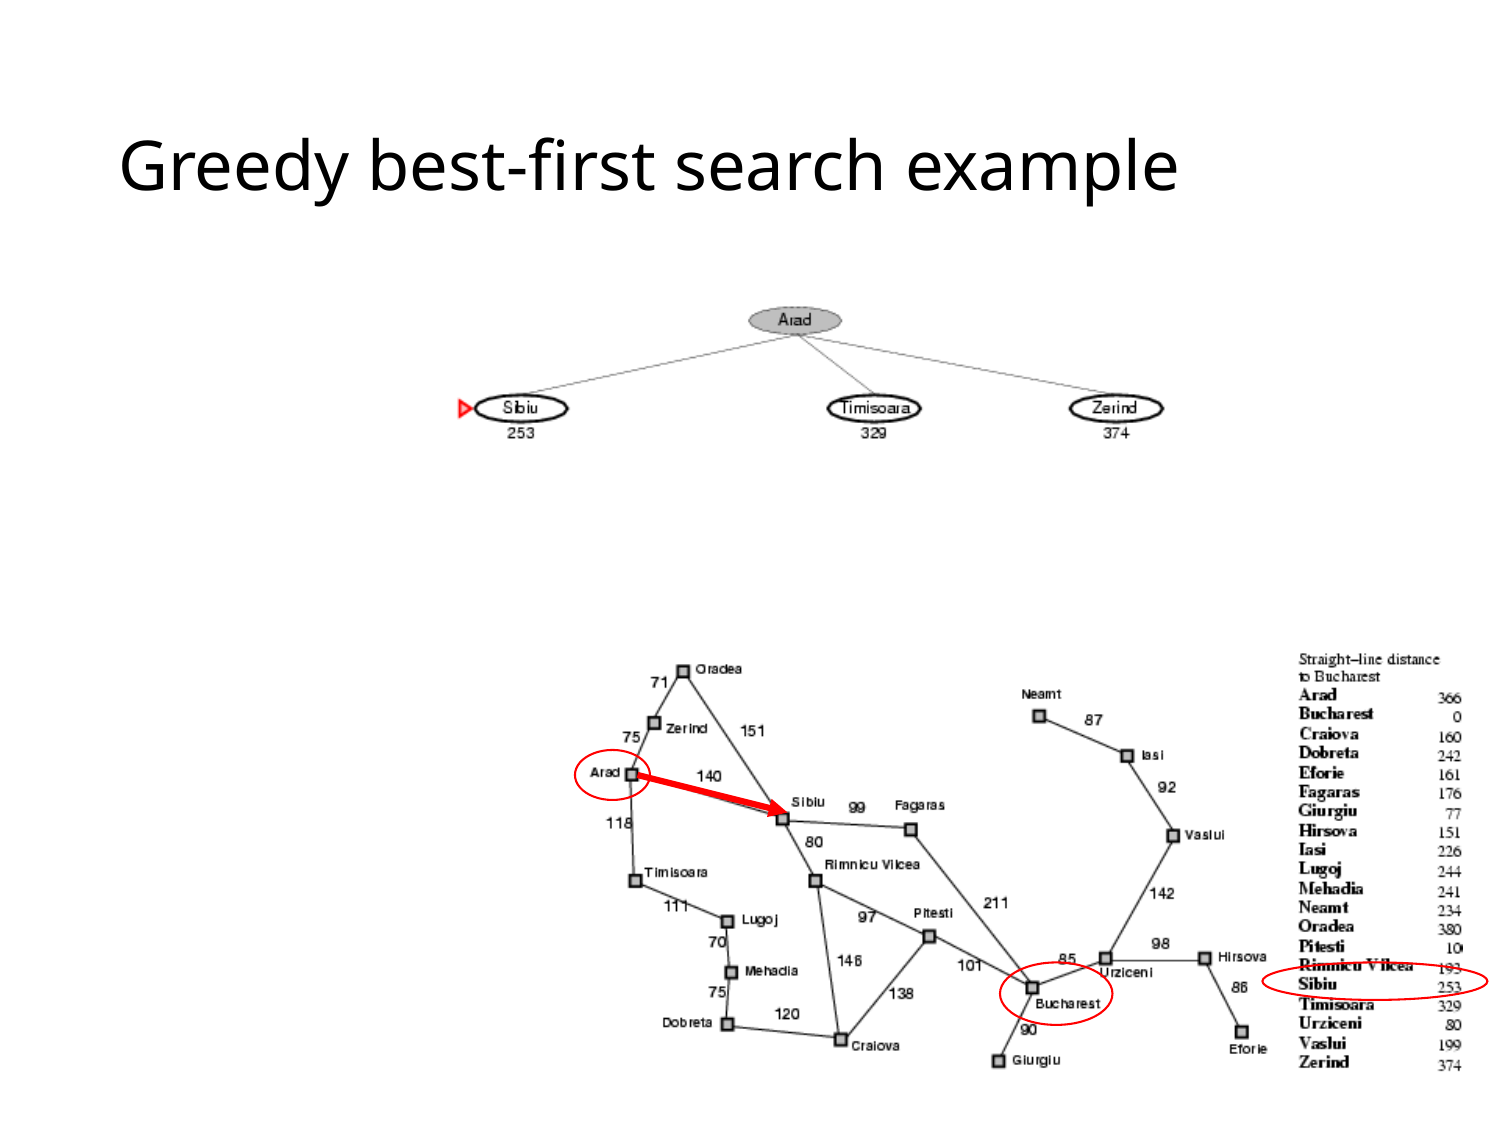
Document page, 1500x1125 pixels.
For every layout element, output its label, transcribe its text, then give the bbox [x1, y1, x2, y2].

text_box [1463, 968, 1489, 994]
picture [287, 299, 1185, 627]
text_box [573, 755, 587, 795]
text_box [637, 774, 788, 813]
title Greedy best-first search example [103, 59, 1397, 278]
picture [587, 649, 1463, 1079]
